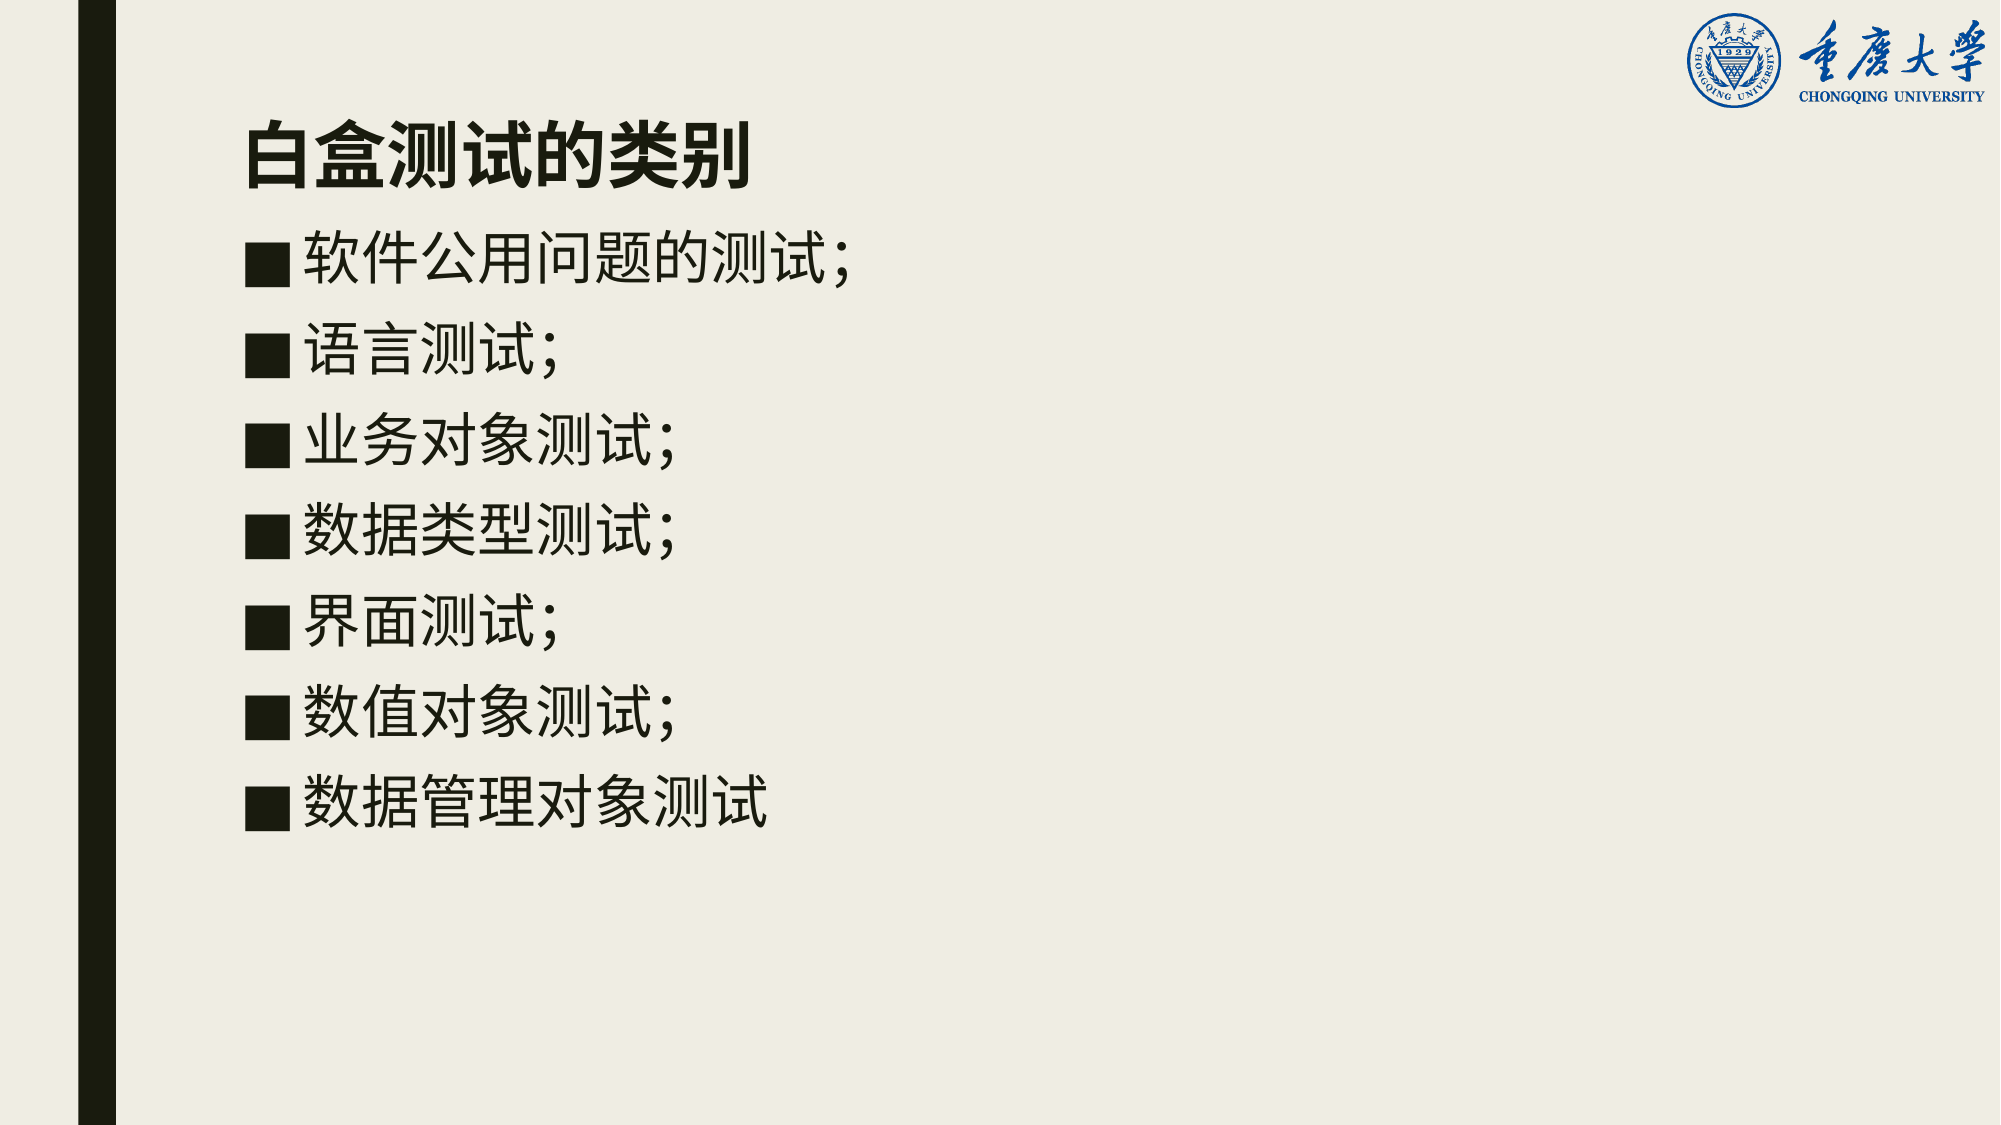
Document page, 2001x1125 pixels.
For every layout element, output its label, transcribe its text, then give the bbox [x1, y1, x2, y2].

picture [1687, 13, 1985, 108]
title 白盒测试的类别 [225, 112, 1800, 207]
list 软件公用问题的测试； 语言测试； 业务对象测试； 数据类型测试； 界面测试； 数值对象测试； 数据管理对象测试 [225, 219, 1800, 1041]
